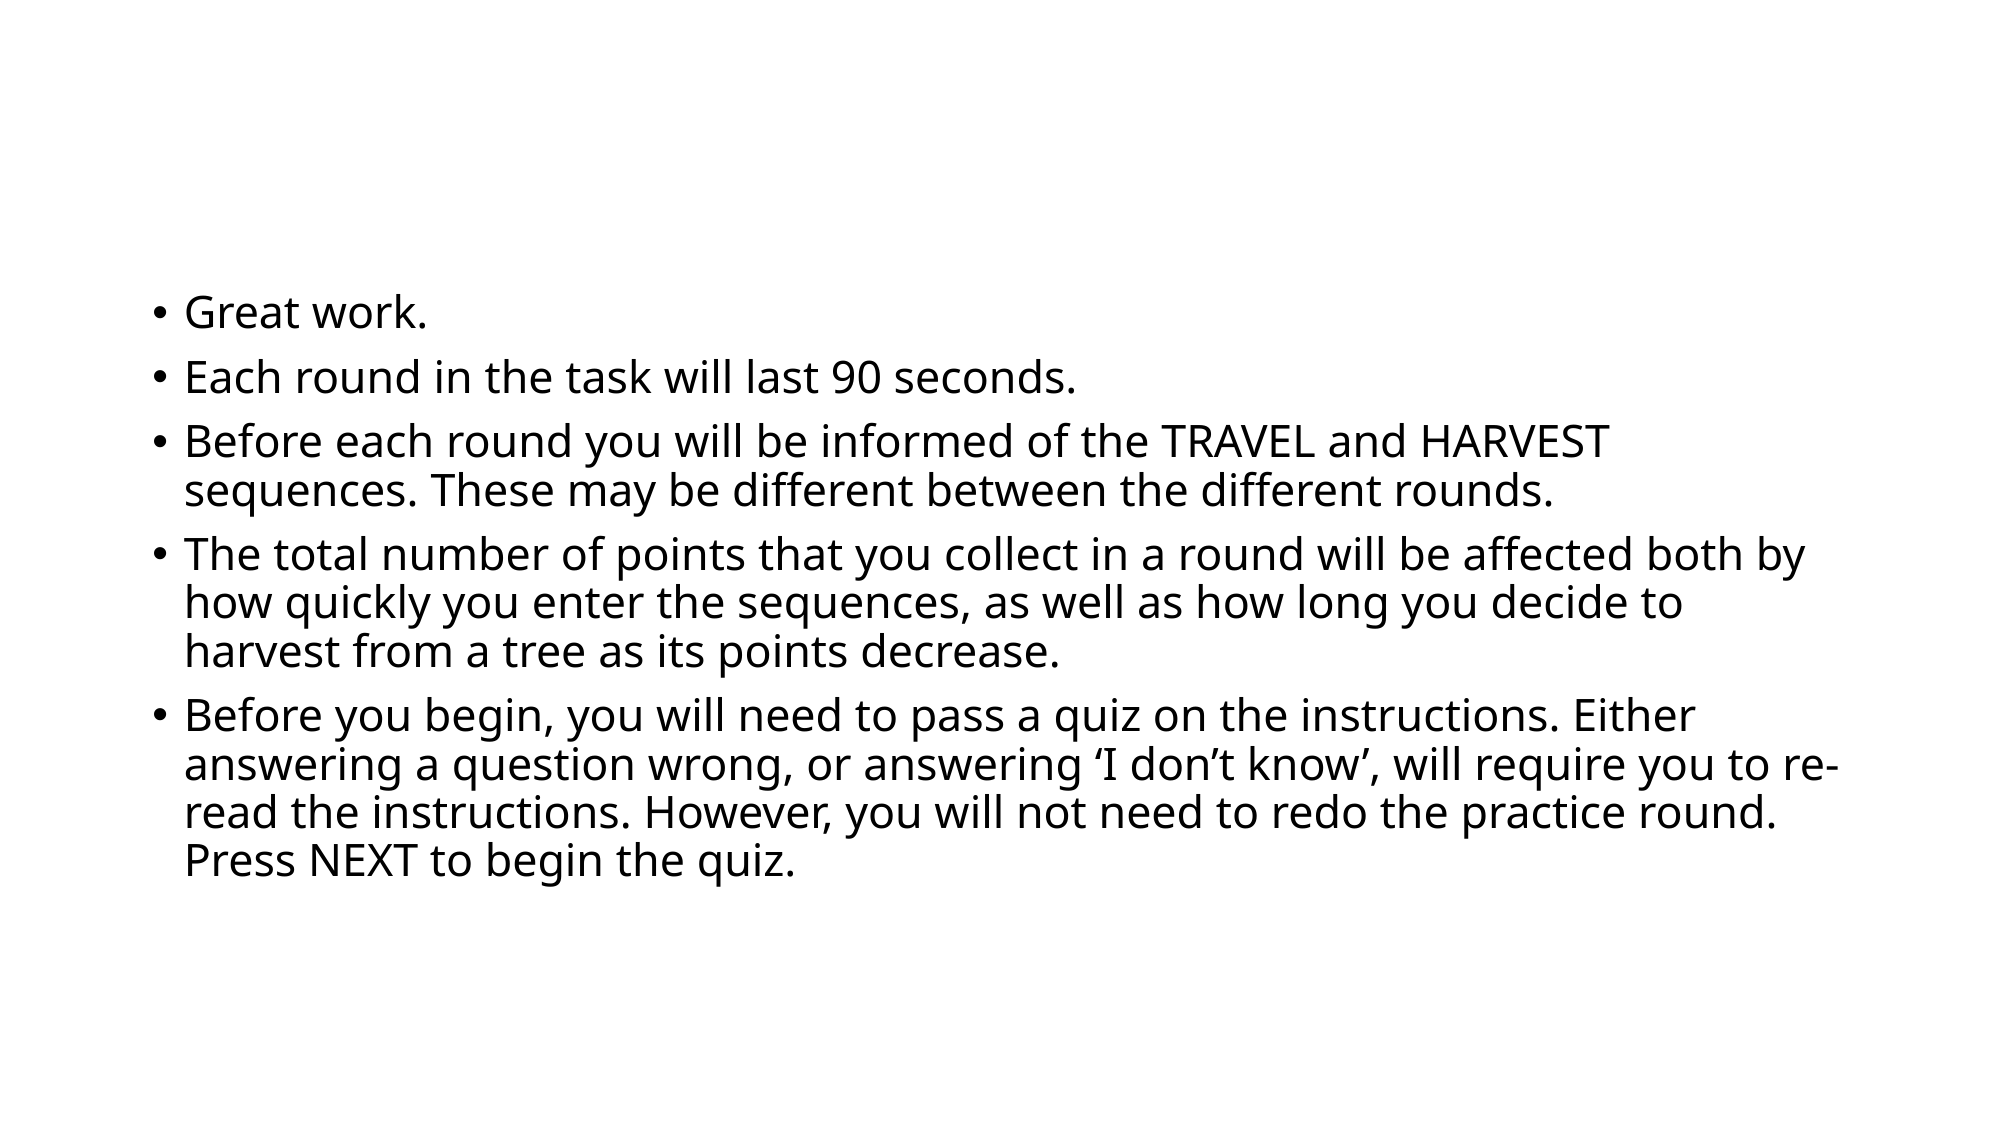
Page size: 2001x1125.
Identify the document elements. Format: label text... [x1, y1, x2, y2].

list Great work. Each round in the task will last 90 seconds. Before each round you will be informed of the TRAVEL and HARVEST sequences. These may be different between the different rounds. The total number of points that you collect in a round will be affected both by how quickly you enter the sequences, as well as how long you decide to harvest from a tree as its points decrease. Before you begin, you will need to pass a quiz on the instructions. Either answering a question wrong, or answering ‘I don’t know’, will require you to re-read the instructions. However, you will not need to redo the practice round. Press NEXT to begin the quiz. [137, 282, 1863, 997]
